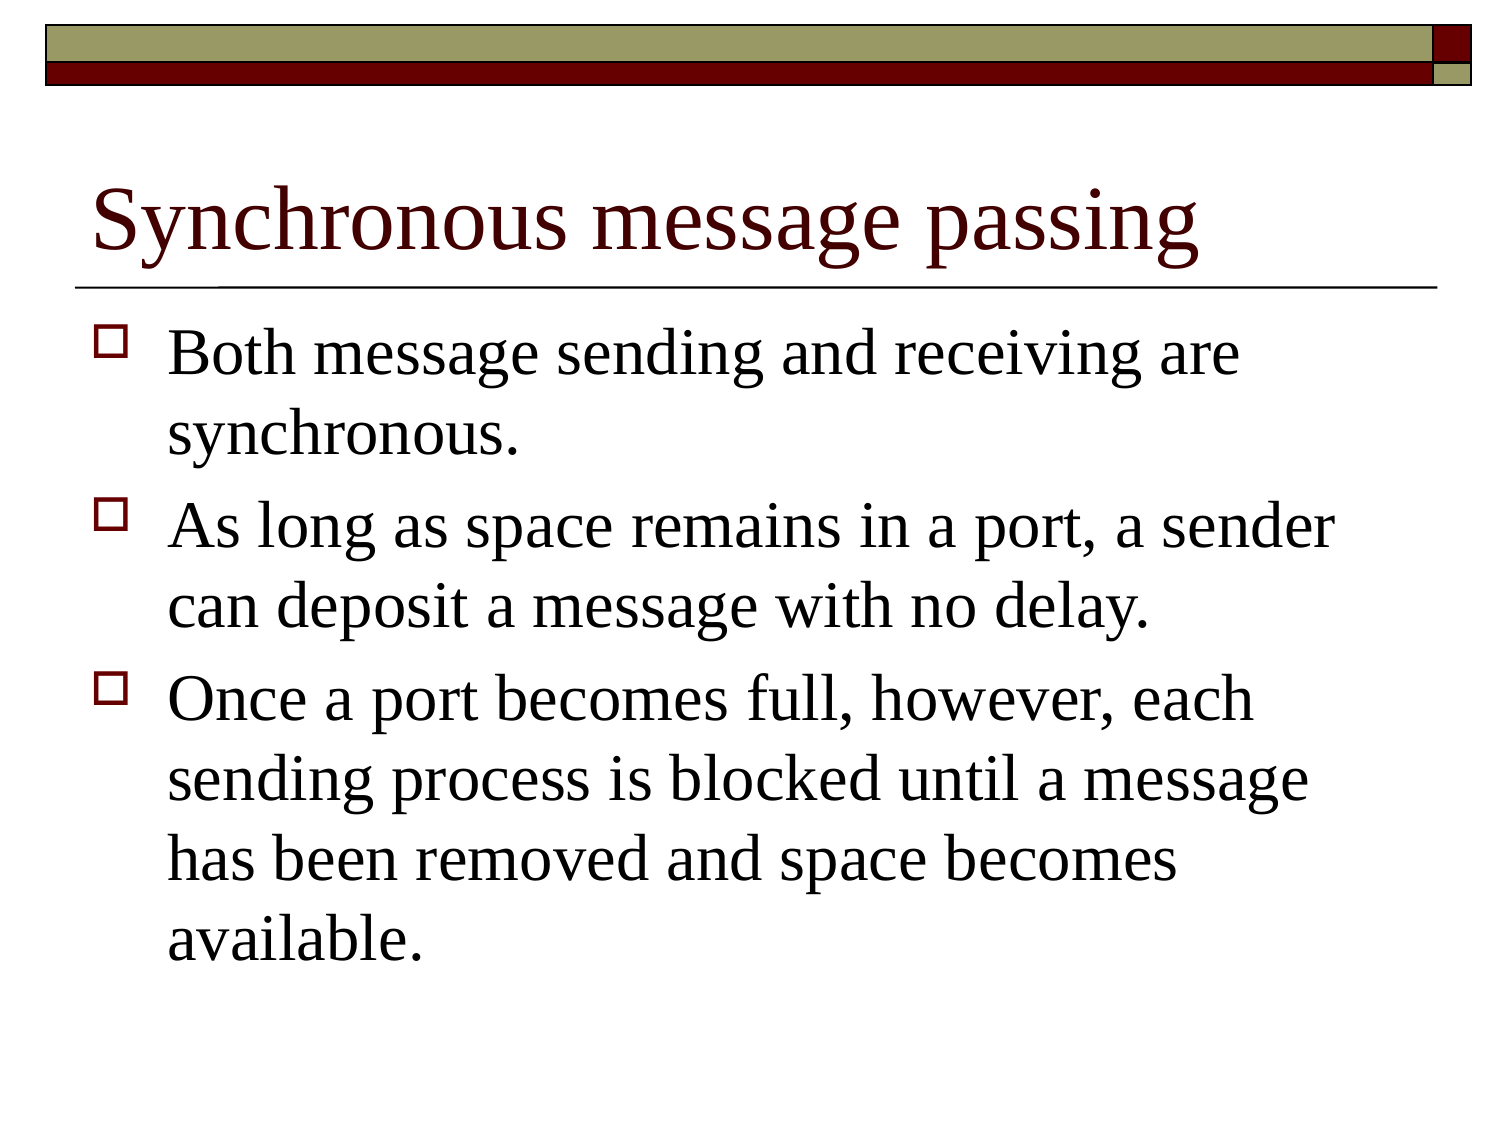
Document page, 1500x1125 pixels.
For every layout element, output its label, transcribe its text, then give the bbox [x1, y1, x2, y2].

title Synchronous message passing [75, 87, 1425, 275]
list Both message sending and receiving are synchronous. As long as space remains in a port, a sender can deposit a message with no delay. Once a port becomes full, however, each sending process is blocked until a message has been removed and space becomes available. [75, 299, 1425, 1006]
